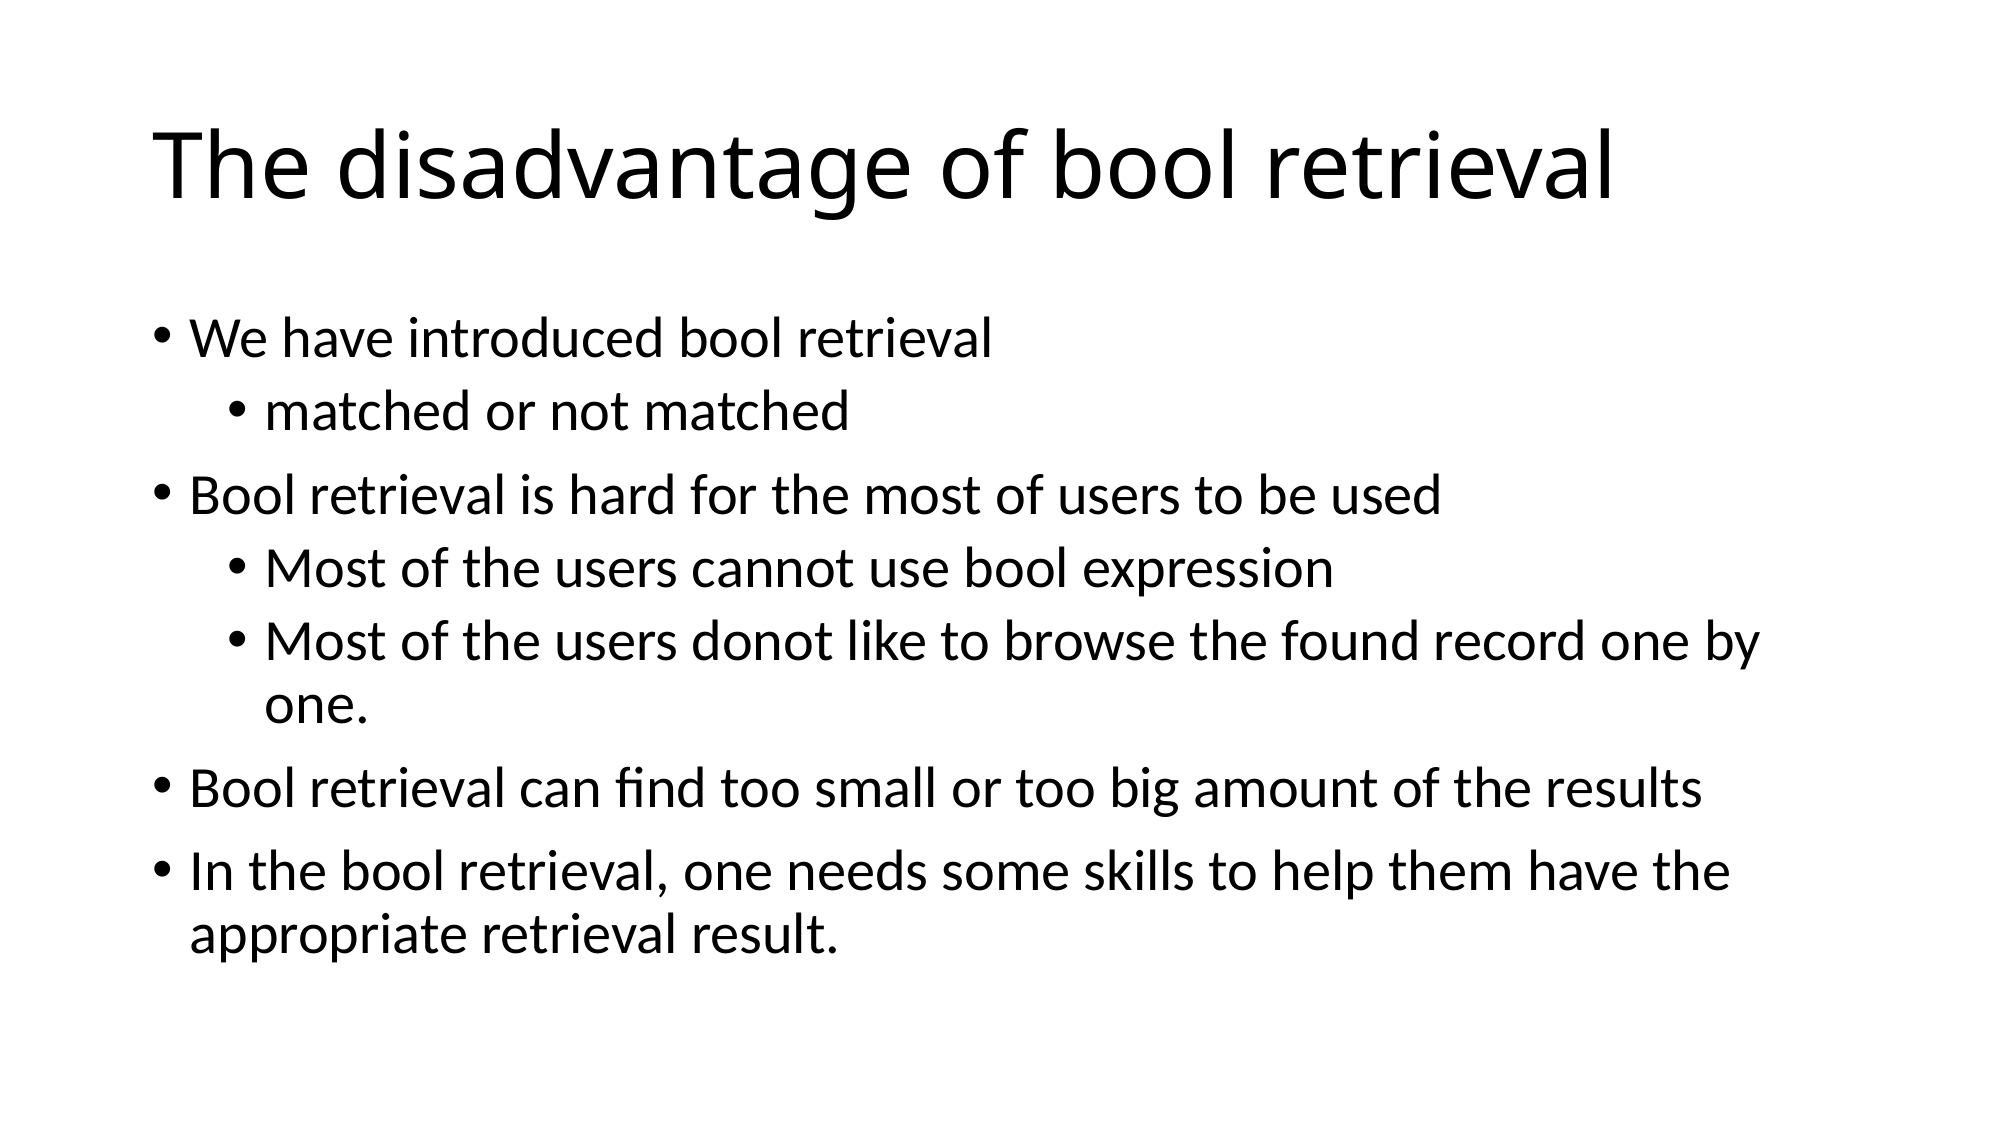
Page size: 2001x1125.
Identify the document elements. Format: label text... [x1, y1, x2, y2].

title The disadvantage of bool retrieval [137, 59, 1863, 278]
list We have introduced bool retrieval matched or not matched Bool retrieval is hard for the most of users to be used Most of the users cannot use bool expression Most of the users donot like to browse the found record one by one. Bool retrieval can find too small or too big amount of the results In the bool retrieval, one needs some skills to help them have the appropriate retrieval result. [137, 299, 1863, 1014]
